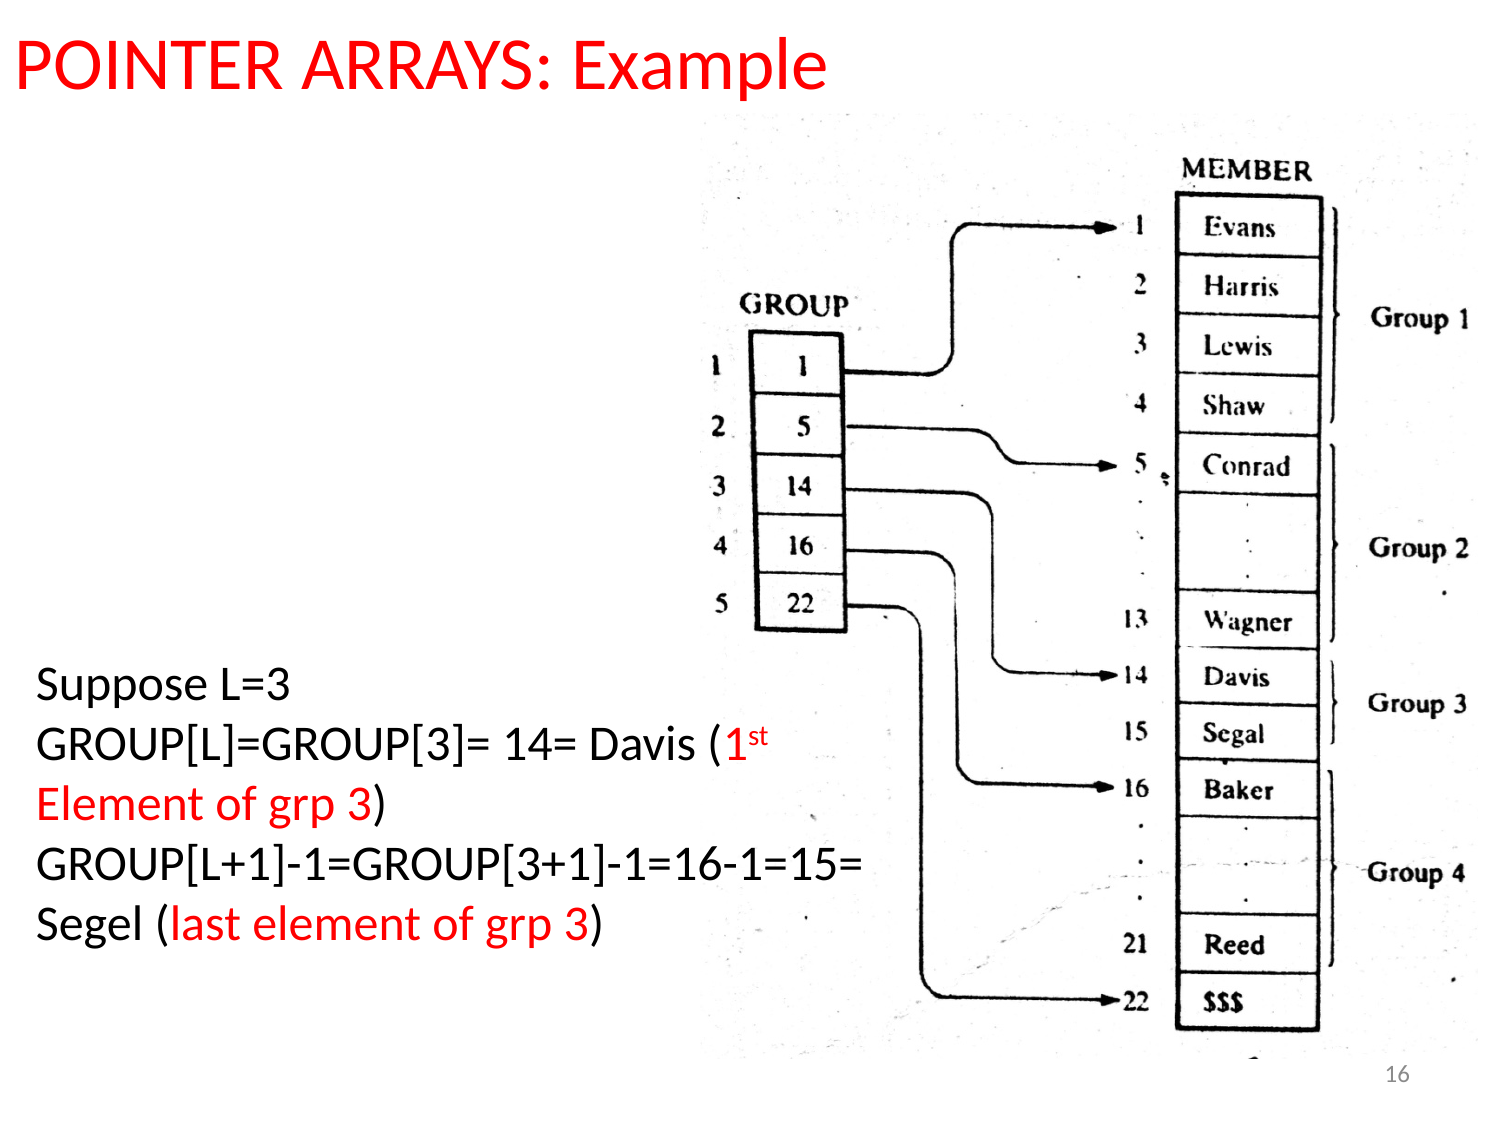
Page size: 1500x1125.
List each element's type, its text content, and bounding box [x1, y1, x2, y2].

text_box POINTER ARRAYS: Example [0, 7, 1353, 113]
picture [700, 113, 1478, 1059]
slide_number 16 [1074, 1067, 1425, 1103]
text_box Suppose L=3 GROUP[L]=GROUP[3]= 14= Davis (1st Element of grp 3) GROUP[L+1]-1=GROUP[3+1]-1=16-1=15= Segel (last element of grp 3) [21, 642, 695, 958]
